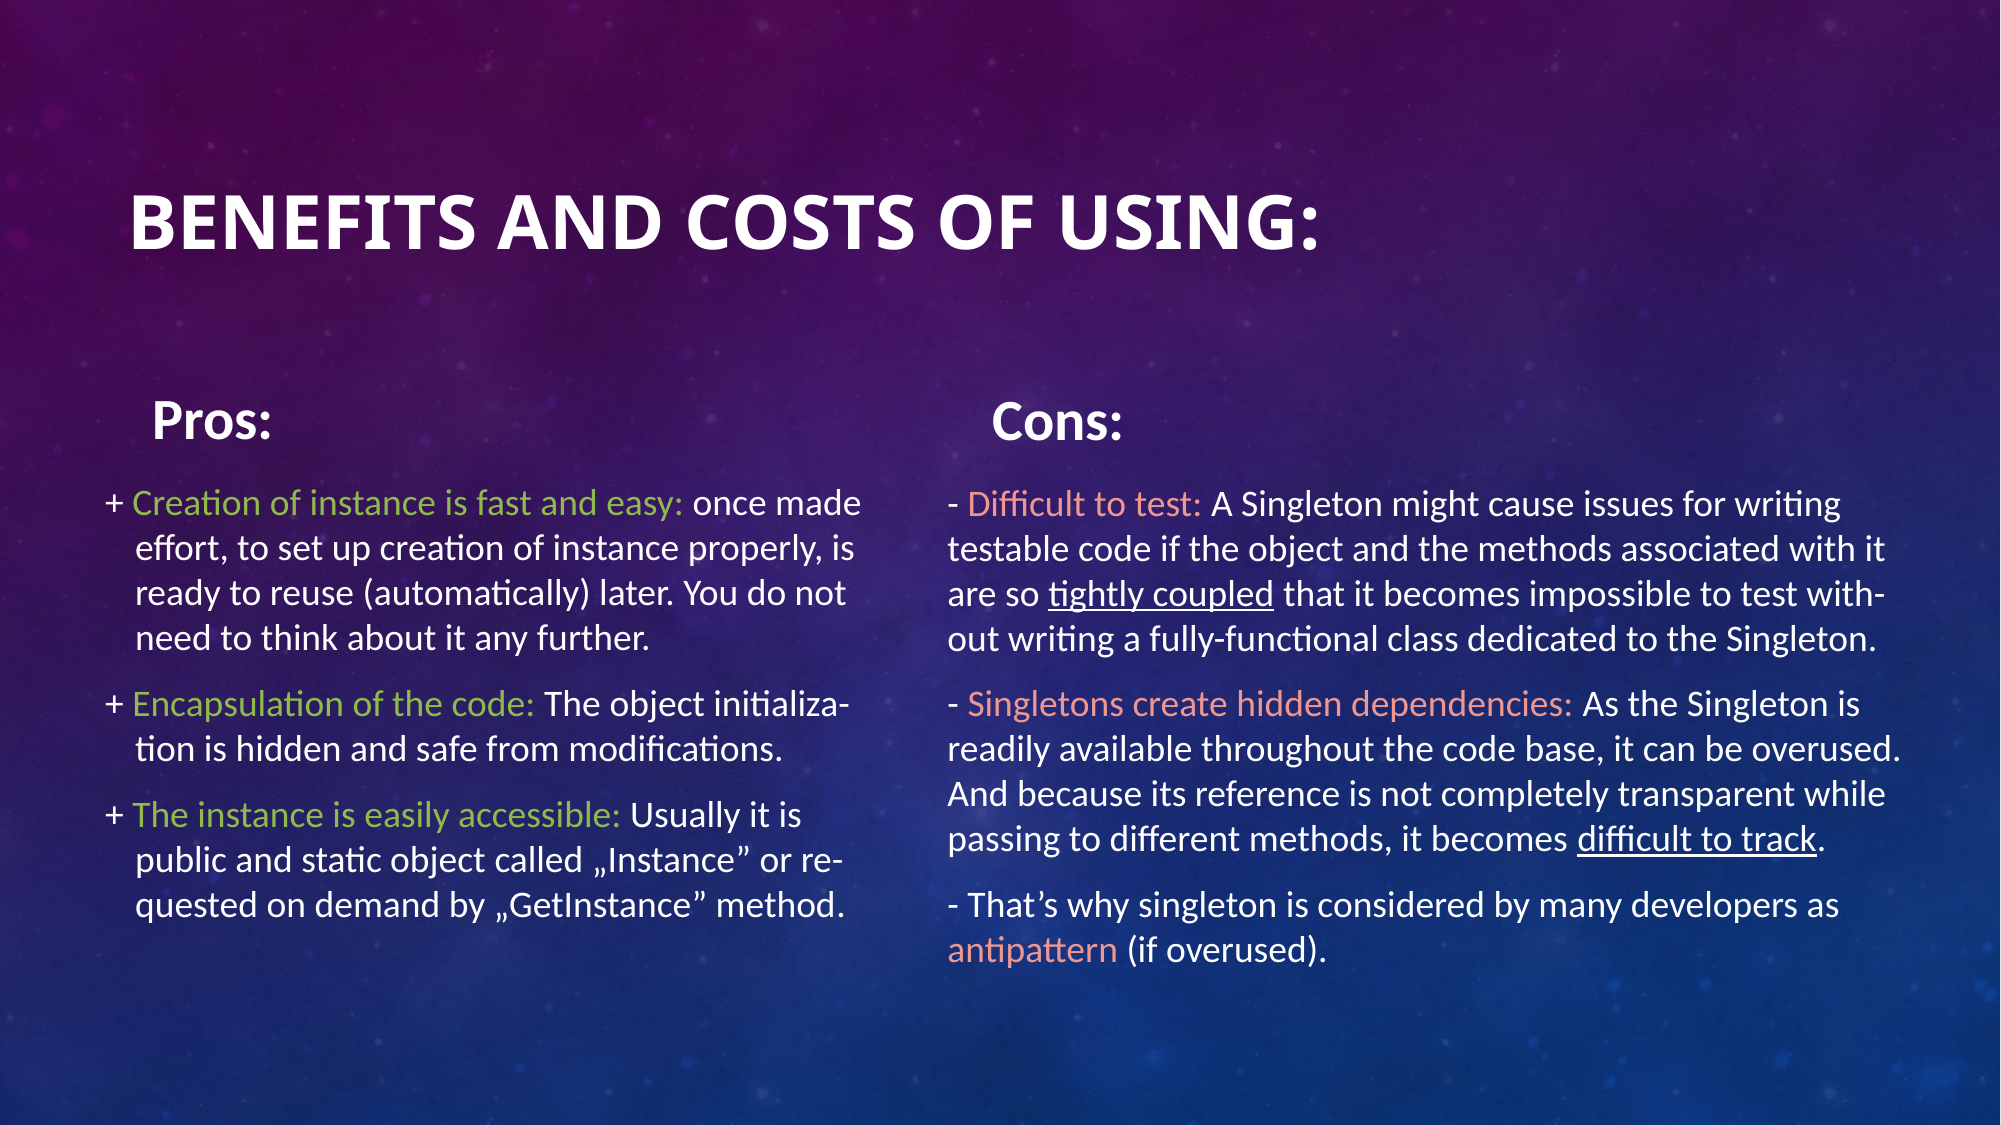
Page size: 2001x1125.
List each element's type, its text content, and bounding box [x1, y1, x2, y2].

list - Difficult to test: A Singleton might cause issues for writing testable code if the object and the methods associated with it are so tightly coupled that it becomes impossible to test with-out writing a fully-functional class dedicated to the Singleton. - Singletons create hidden dependencies: As the Singleton is readily available throughout the code base, it can be overused. And because its reference is not completely transparent while passing to different methods, it becomes difficult to track. - That’s why singleton is considered by many developers as antipattern (if overused). [932, 471, 1938, 1026]
picture [0, 0, 2001, 1125]
list + Creation of instance is fast and easy: once made effort, to set up creation of instance properly, is ready to reuse (automatically) later. You do not need to think about it any further. + Encapsulation of the code: The object initializa-tion is hidden and safe from modifications. + The instance is easily accessible: Usually it is public and static object called „Instance” or re- quested on demand by „GetInstance” method. [90, 470, 910, 1025]
list Pros: [137, 363, 910, 459]
list Cons: [977, 365, 1753, 460]
title Benefits and costs of using: [112, 99, 1775, 339]
